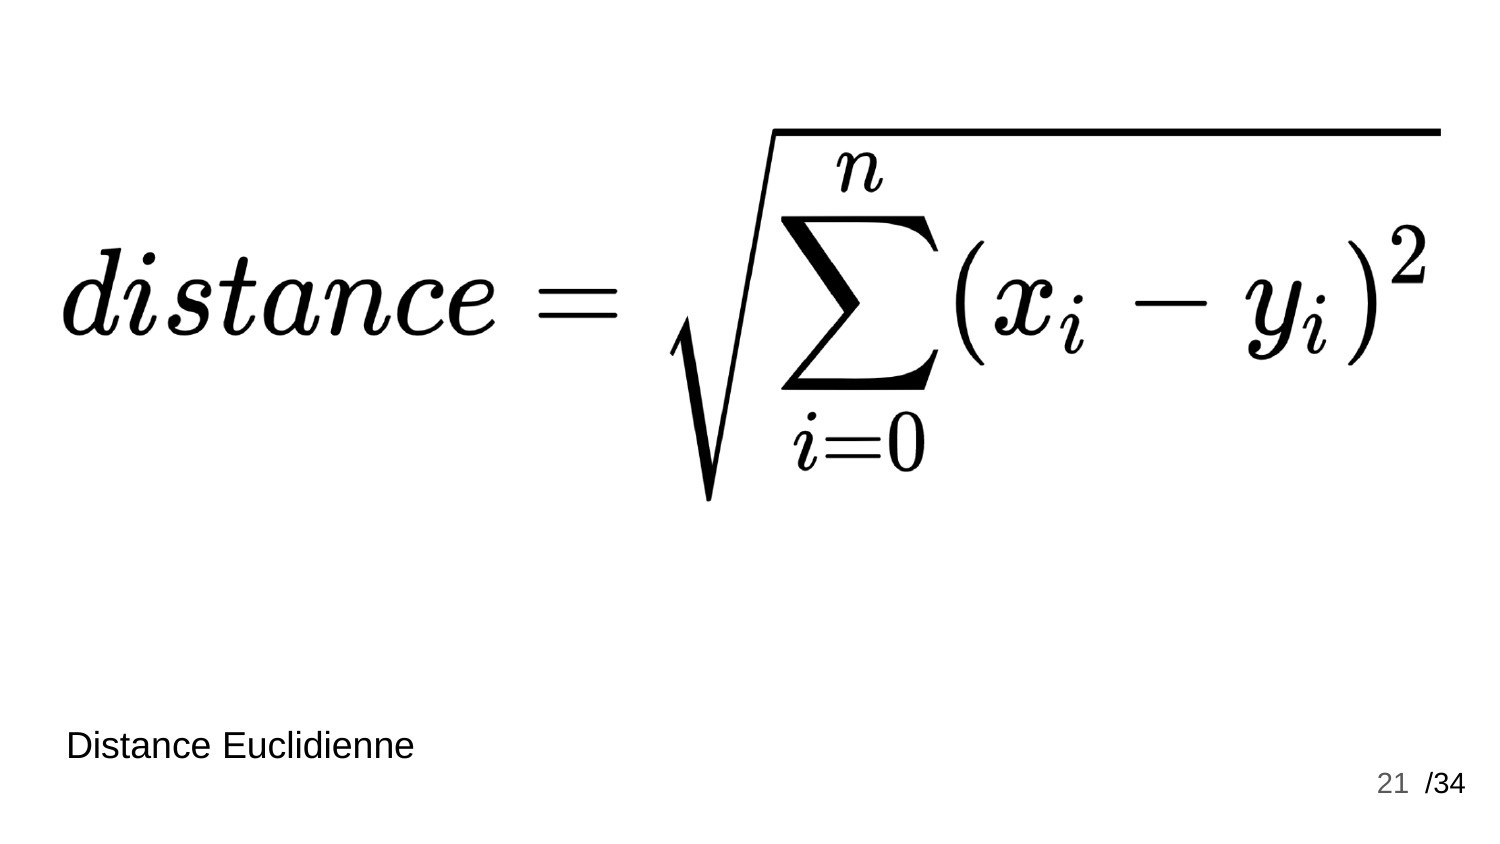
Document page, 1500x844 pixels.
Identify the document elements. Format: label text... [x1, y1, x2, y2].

list Distance Euclidienne [51, 694, 1036, 794]
slide_number ‹#› [1334, 749, 1425, 814]
picture [58, 112, 1442, 513]
